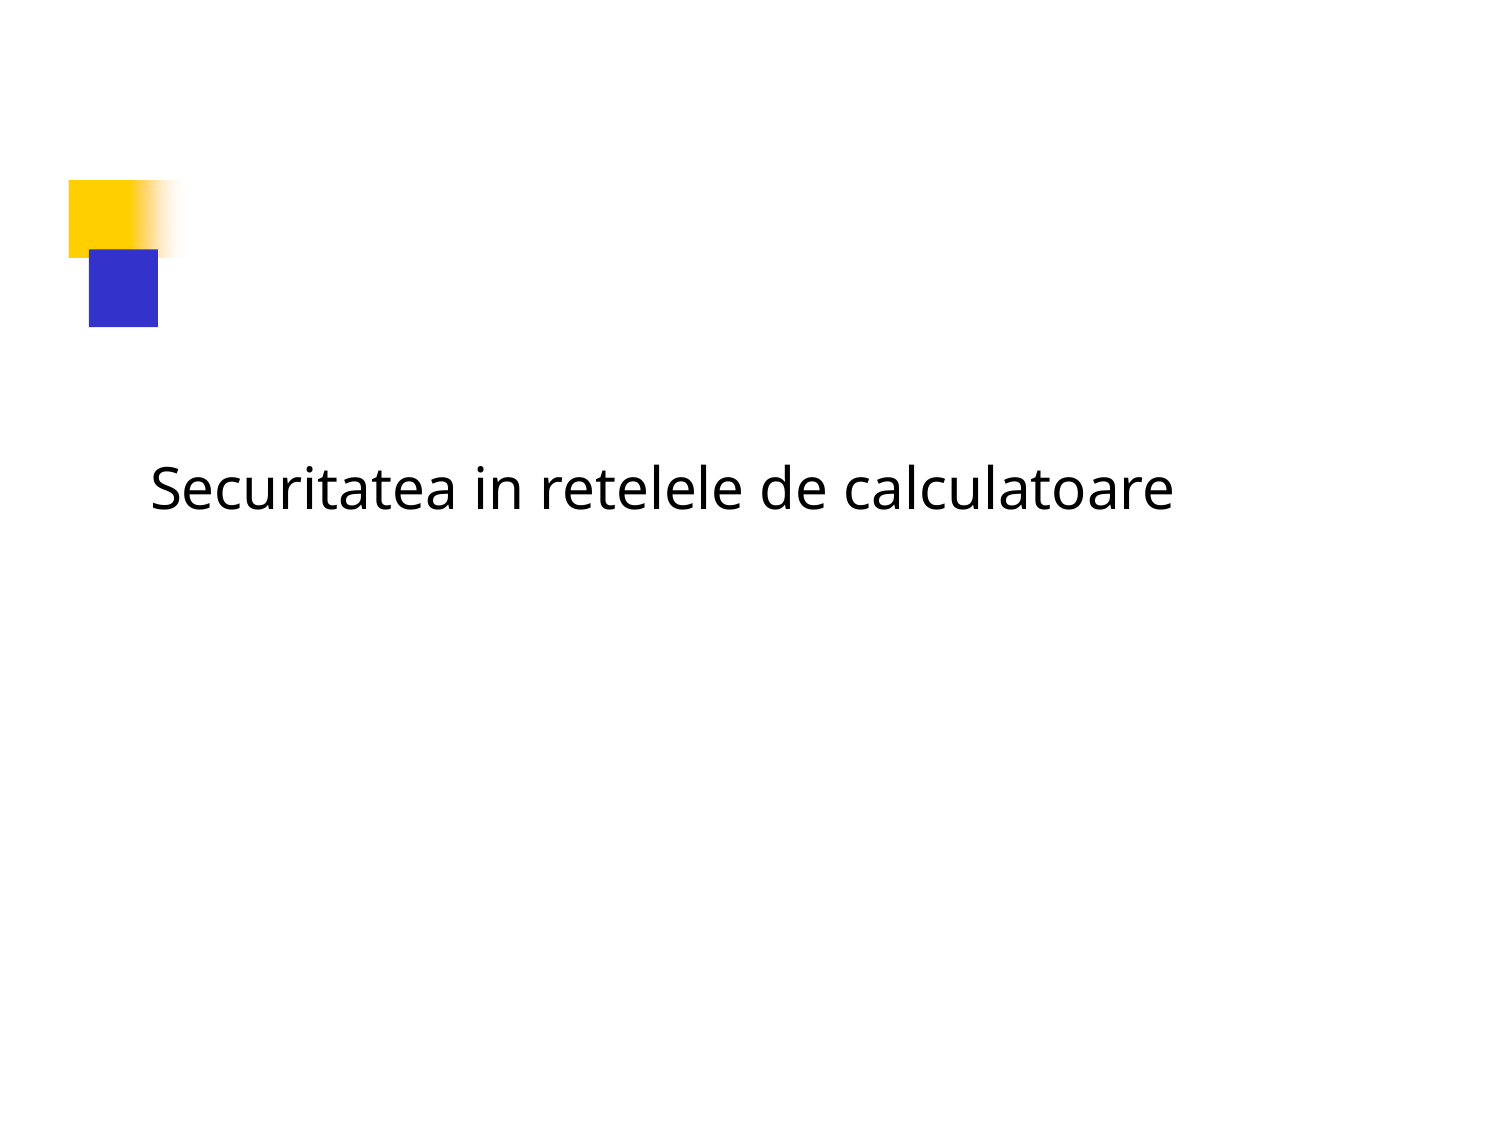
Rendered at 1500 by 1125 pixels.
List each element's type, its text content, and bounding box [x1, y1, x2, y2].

picture [131, 180, 186, 258]
title Securitatea in retelele de calculatoare [150, 451, 1313, 522]
